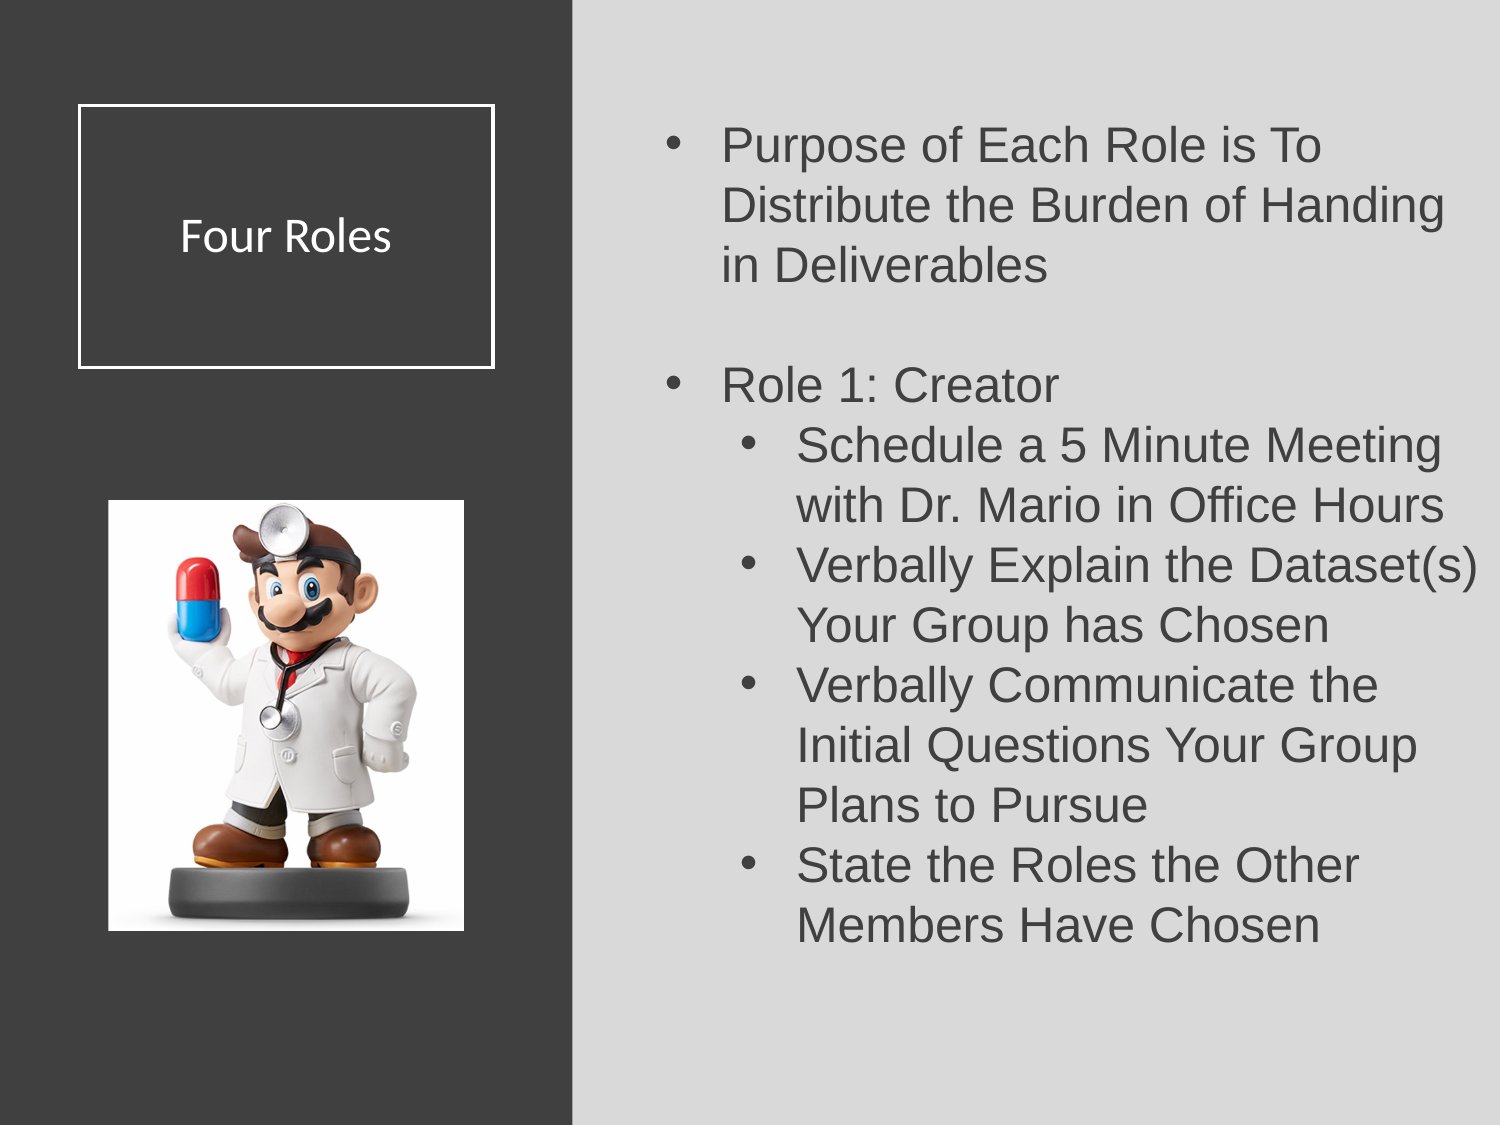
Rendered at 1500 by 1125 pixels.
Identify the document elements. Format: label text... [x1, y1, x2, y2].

title Four Roles [78, 105, 494, 368]
text_box [0, 0, 573, 1125]
text_box Purpose of Each Role is To Distribute the Burden of Handing in Deliverables Role 1: Creator Schedule a 5 Minute Meeting with Dr. Mario in Office Hours Verbally Explain the Dataset(s) Your Group has Chosen Verbally Communicate the Initial Questions Your Group Plans to Pursue State the Roles the Other Members Have Chosen [650, 105, 1500, 1021]
picture [107, 499, 465, 931]
